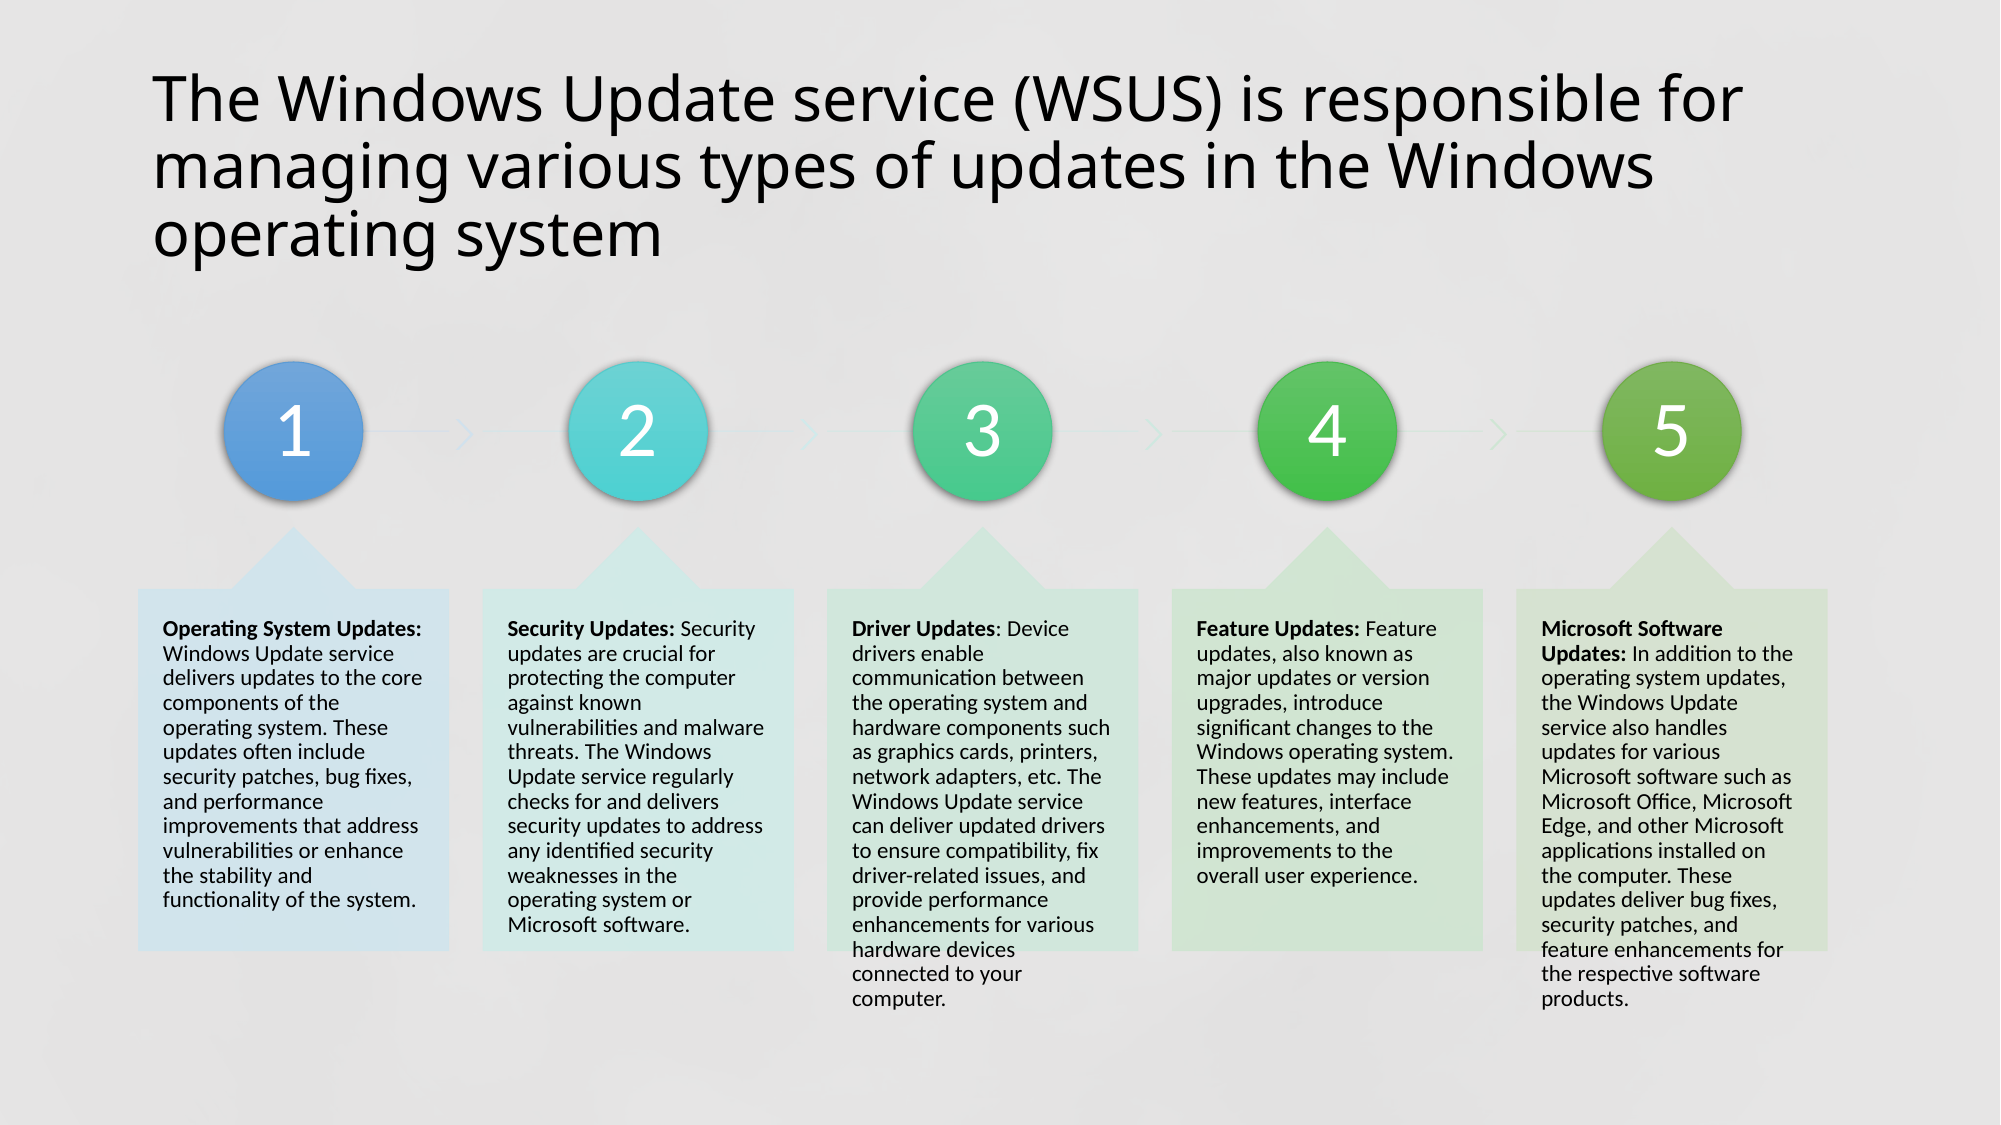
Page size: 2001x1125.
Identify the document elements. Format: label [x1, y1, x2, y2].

picture [0, 0, 2000, 1125]
text_box [137, 299, 1863, 1014]
